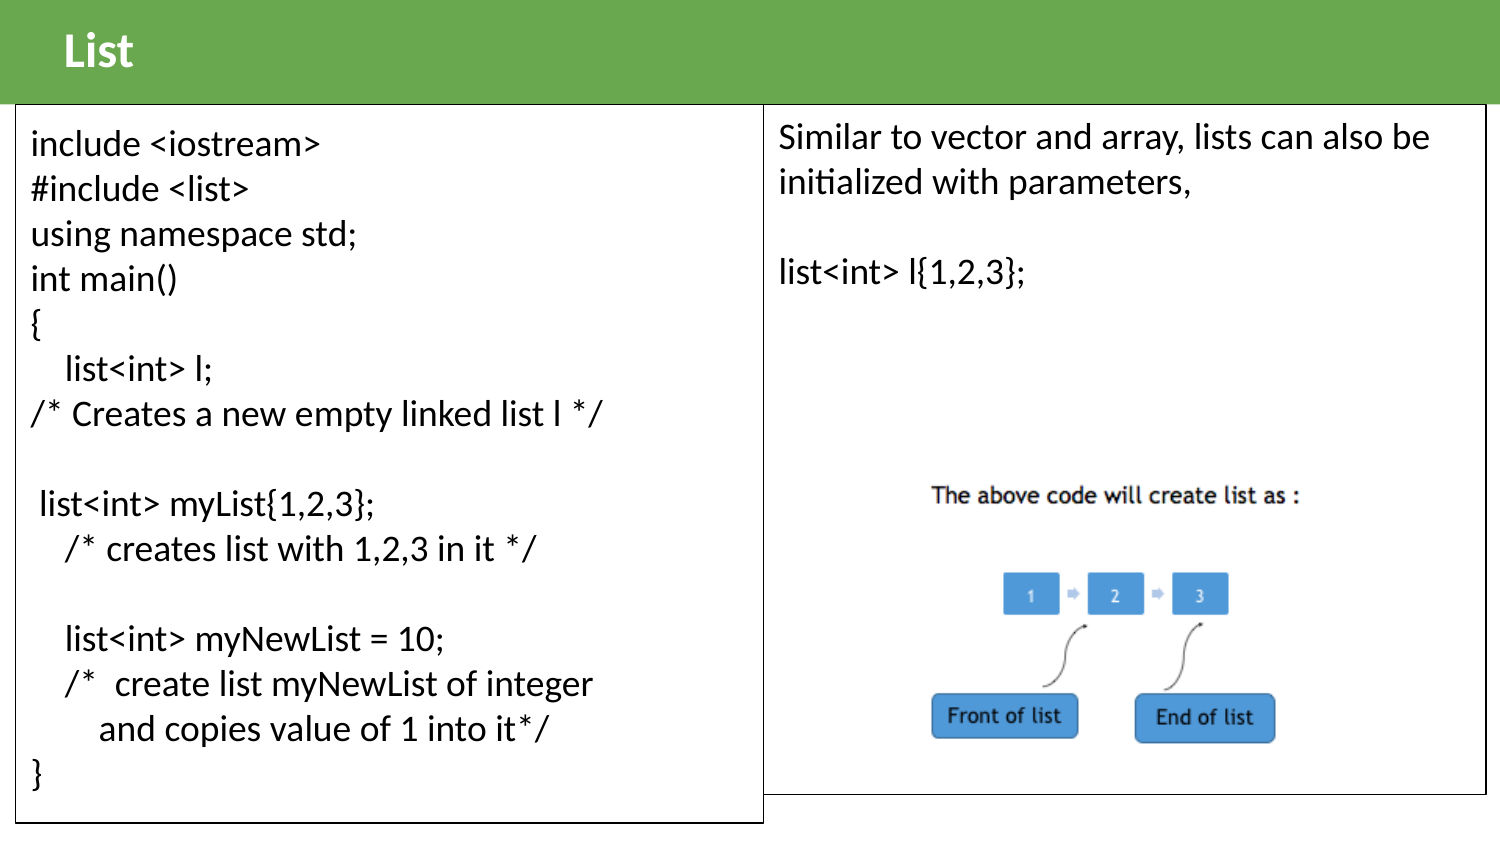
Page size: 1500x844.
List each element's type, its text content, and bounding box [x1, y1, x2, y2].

text_box include <iostream> #include <list> using namespace std; int main() { list<int> l; /* Creates a new empty linked list l */ list<int> myList{1,2,3}; /* creates list with 1,2,3 in it */ list<int> myNewList = 10; /* create list myNewList of integer and copies value of 1 into it*/ } [15, 104, 764, 823]
text_box List [63, 15, 1203, 80]
text_box Similar to vector and array, lists can also be initialized with parameters, list<int> l{1,2,3}; [763, 104, 1487, 795]
picture [862, 463, 1368, 775]
